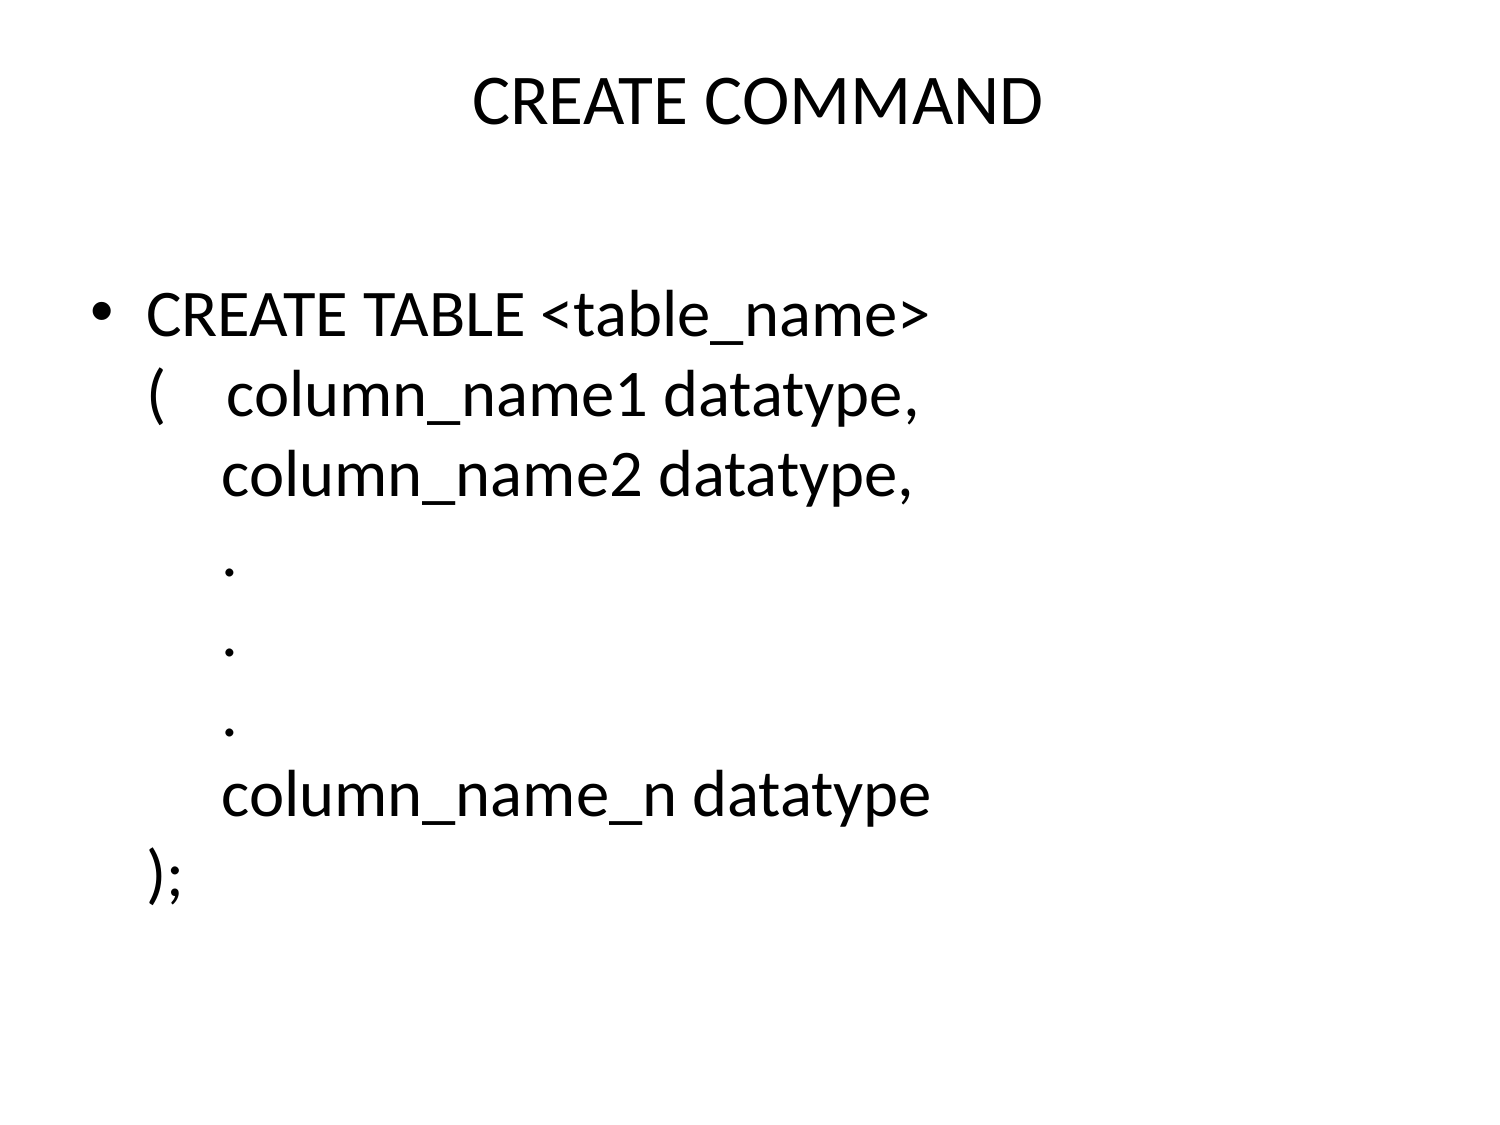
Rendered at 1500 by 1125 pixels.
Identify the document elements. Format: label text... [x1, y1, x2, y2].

list CREATE TABLE <table_name> ( column_name1 datatype, column_name2 datatype, . . . column_name_n datatype ); [75, 262, 1425, 1005]
title CREATE COMMAND [75, 45, 1425, 233]
